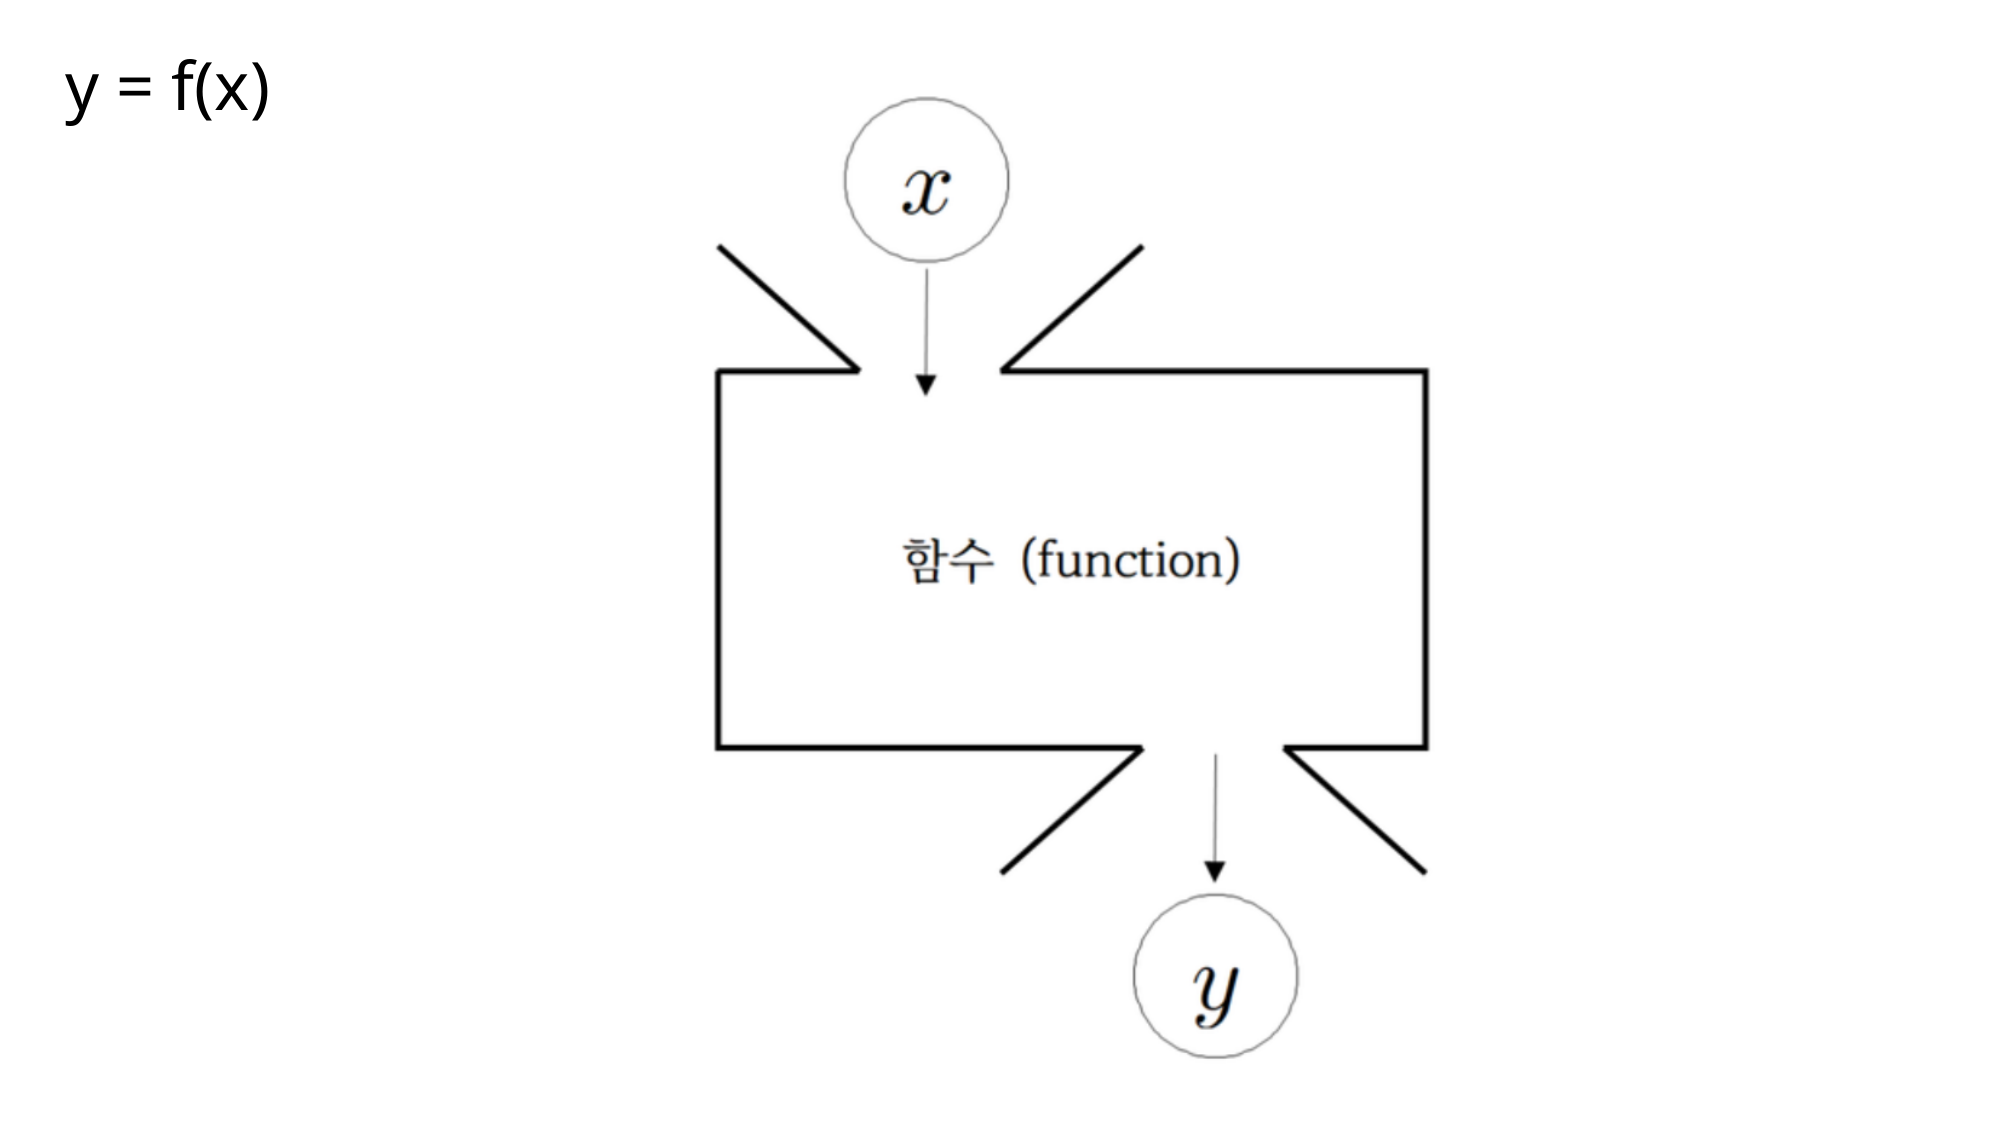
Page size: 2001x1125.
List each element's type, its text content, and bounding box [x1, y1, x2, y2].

text_box y = f(x) [50, 36, 636, 131]
picture [561, 95, 1652, 1082]
